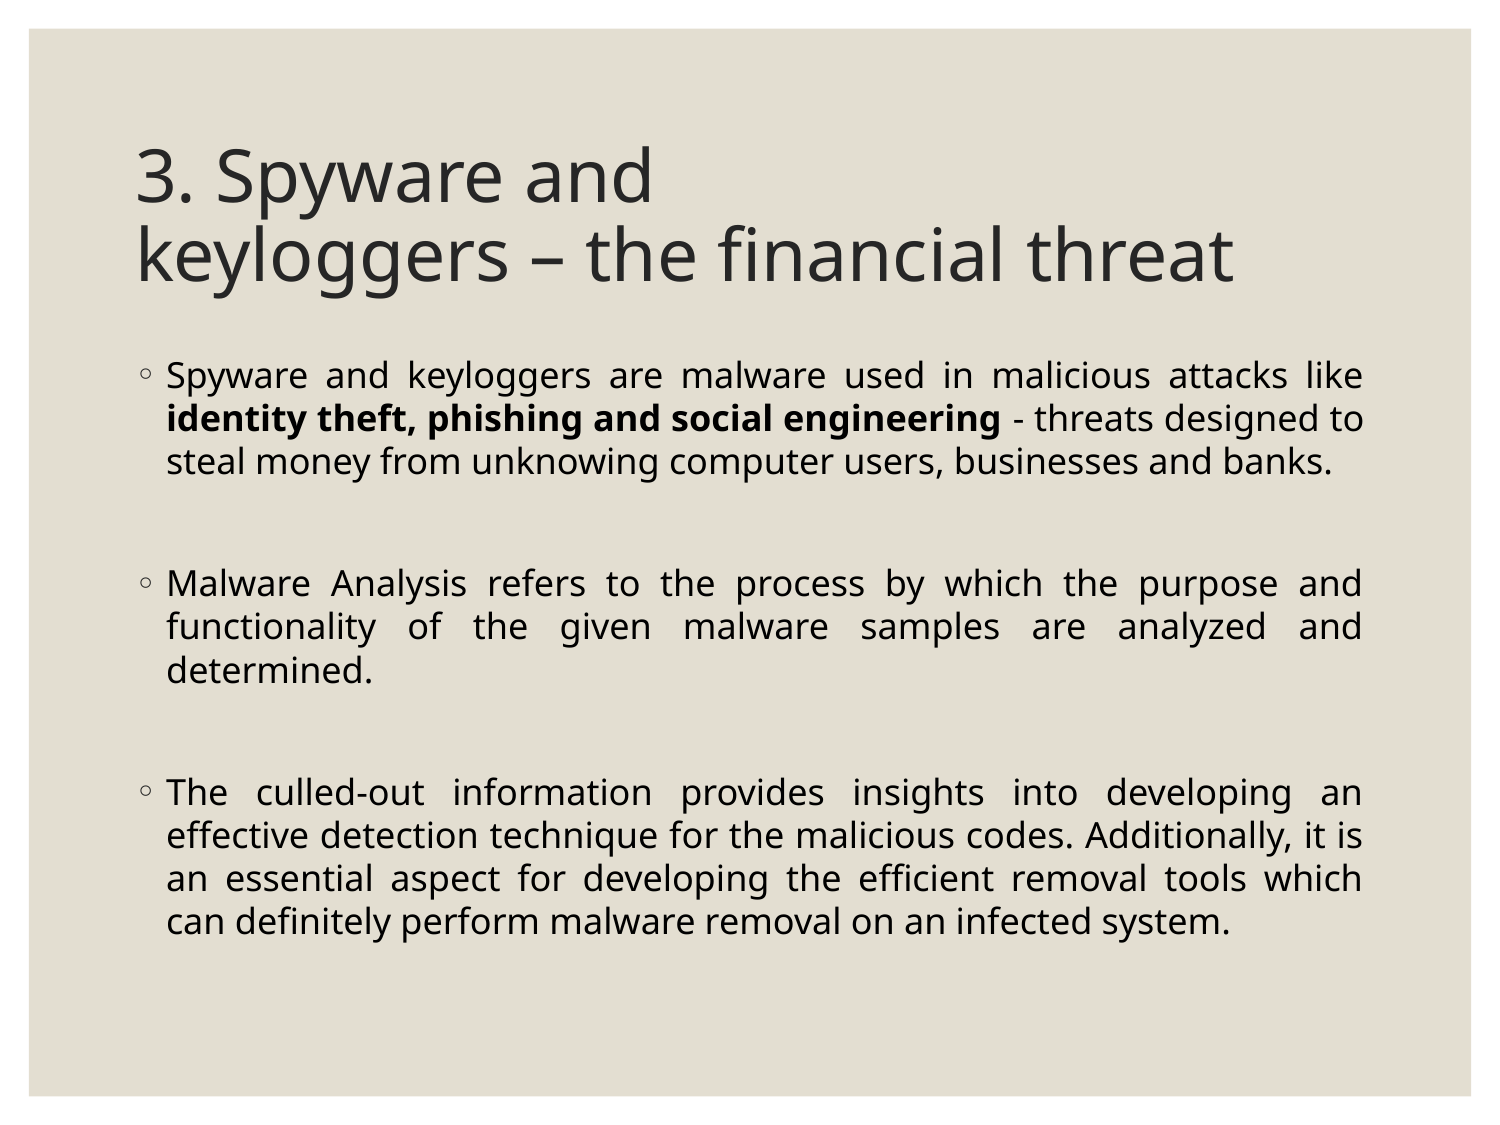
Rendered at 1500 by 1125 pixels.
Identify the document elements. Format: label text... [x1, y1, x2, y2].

list Spyware and keyloggers are malware used in malicious attacks like identity theft, phishing and social engineering - threats designed to steal money from unknowing computer users, businesses and banks. Malware Analysis refers to the process by which the purpose and functionality of the given malware samples are analyzed and determined. The culled-out information provides insights into developing an effective detection technique for the malicious codes. Additionally, it is an essential aspect for developing the efficient removal tools which can definitely perform malware removal on an infected system. [120, 345, 1380, 990]
title 3. Spyware and keyloggers – the financial threat [120, 105, 1380, 331]
